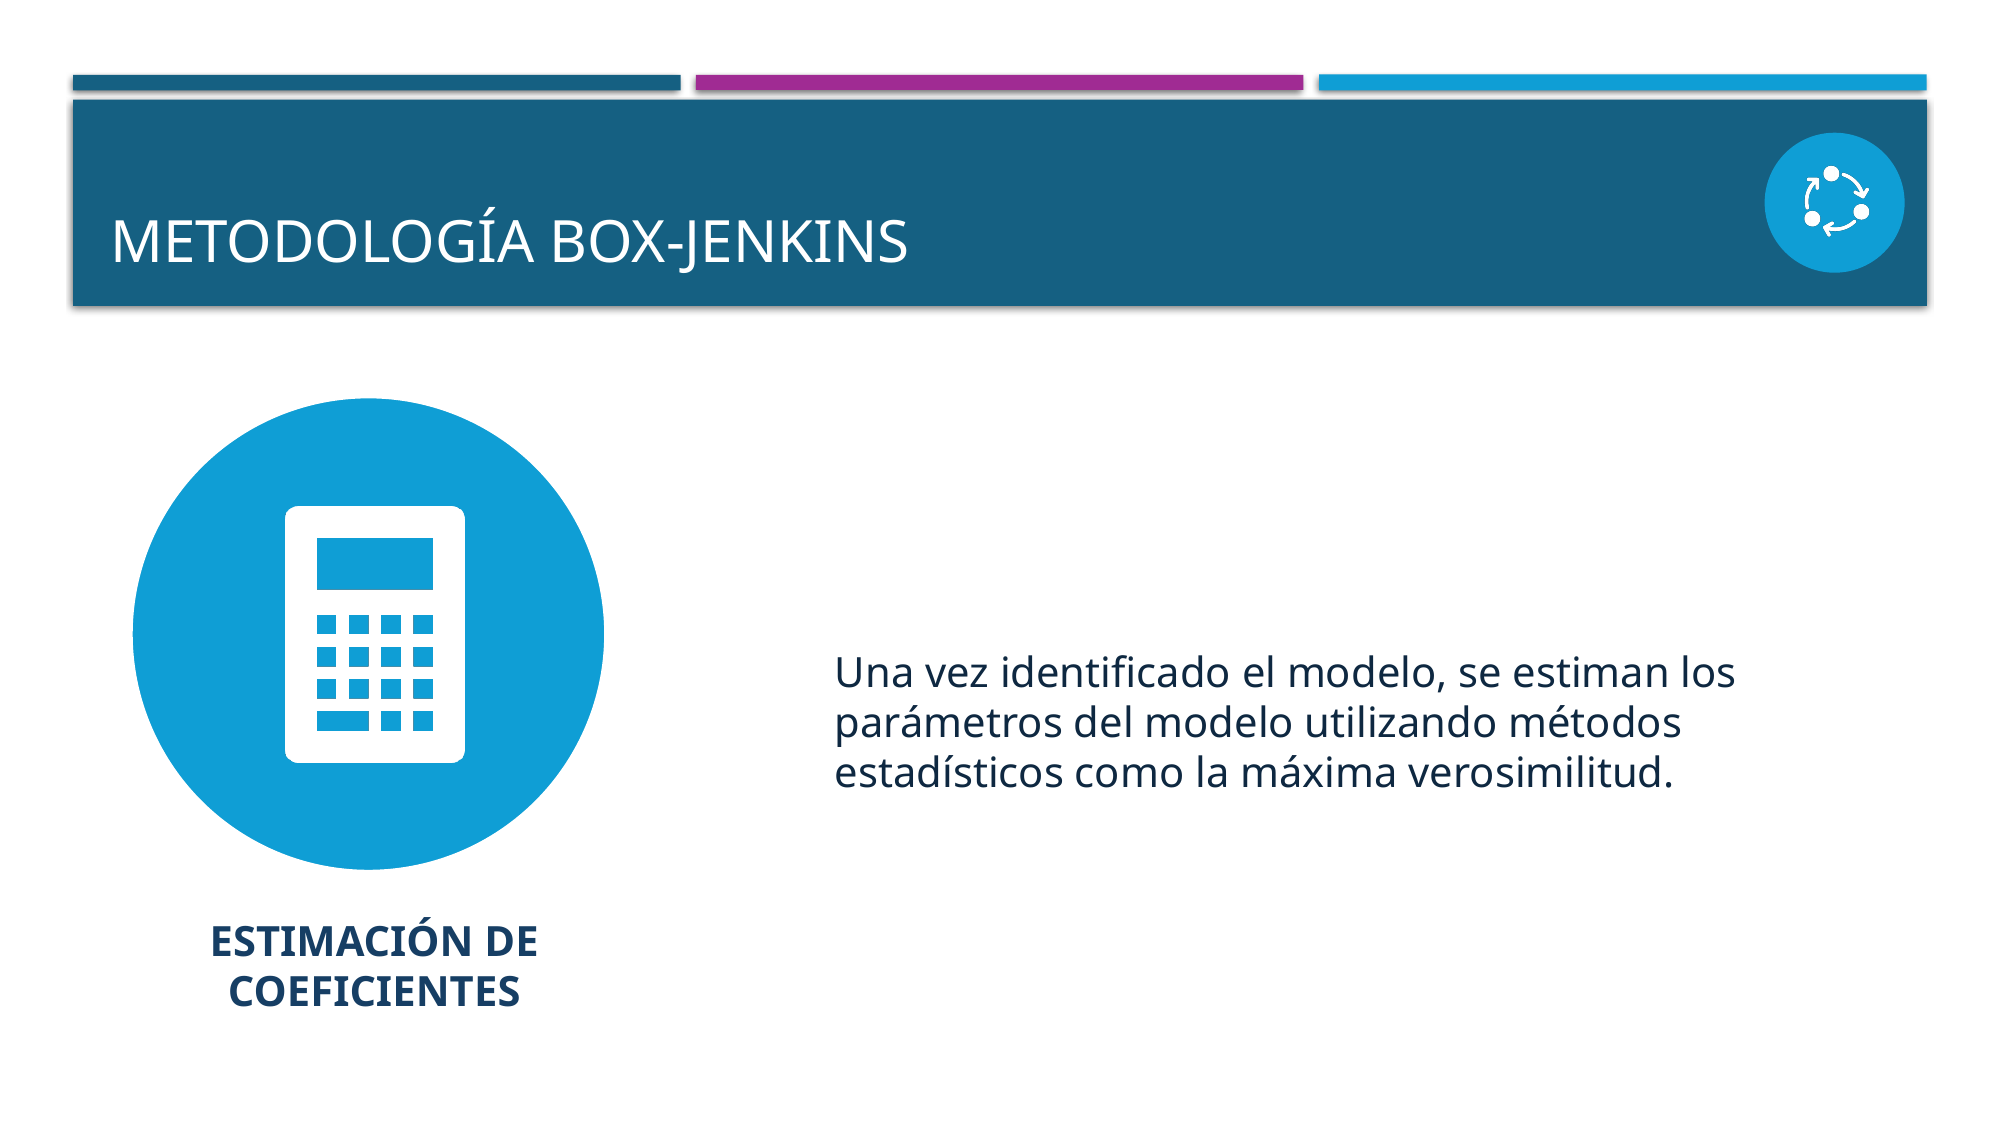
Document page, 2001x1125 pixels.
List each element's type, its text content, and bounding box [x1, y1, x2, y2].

title METODOLOGÍA BOX-JENKINS [95, 119, 1905, 282]
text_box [1764, 132, 1906, 274]
list Una vez identificado el modelo, se estiman los parámetros del modelo utilizando métodos estadísticos como la máxima verosimilitud. [819, 396, 1787, 1046]
text_box [128, 394, 609, 874]
text_box ESTIMACIÓN DE COEFICIENTES [116, 907, 632, 1022]
picture [286, 507, 464, 762]
